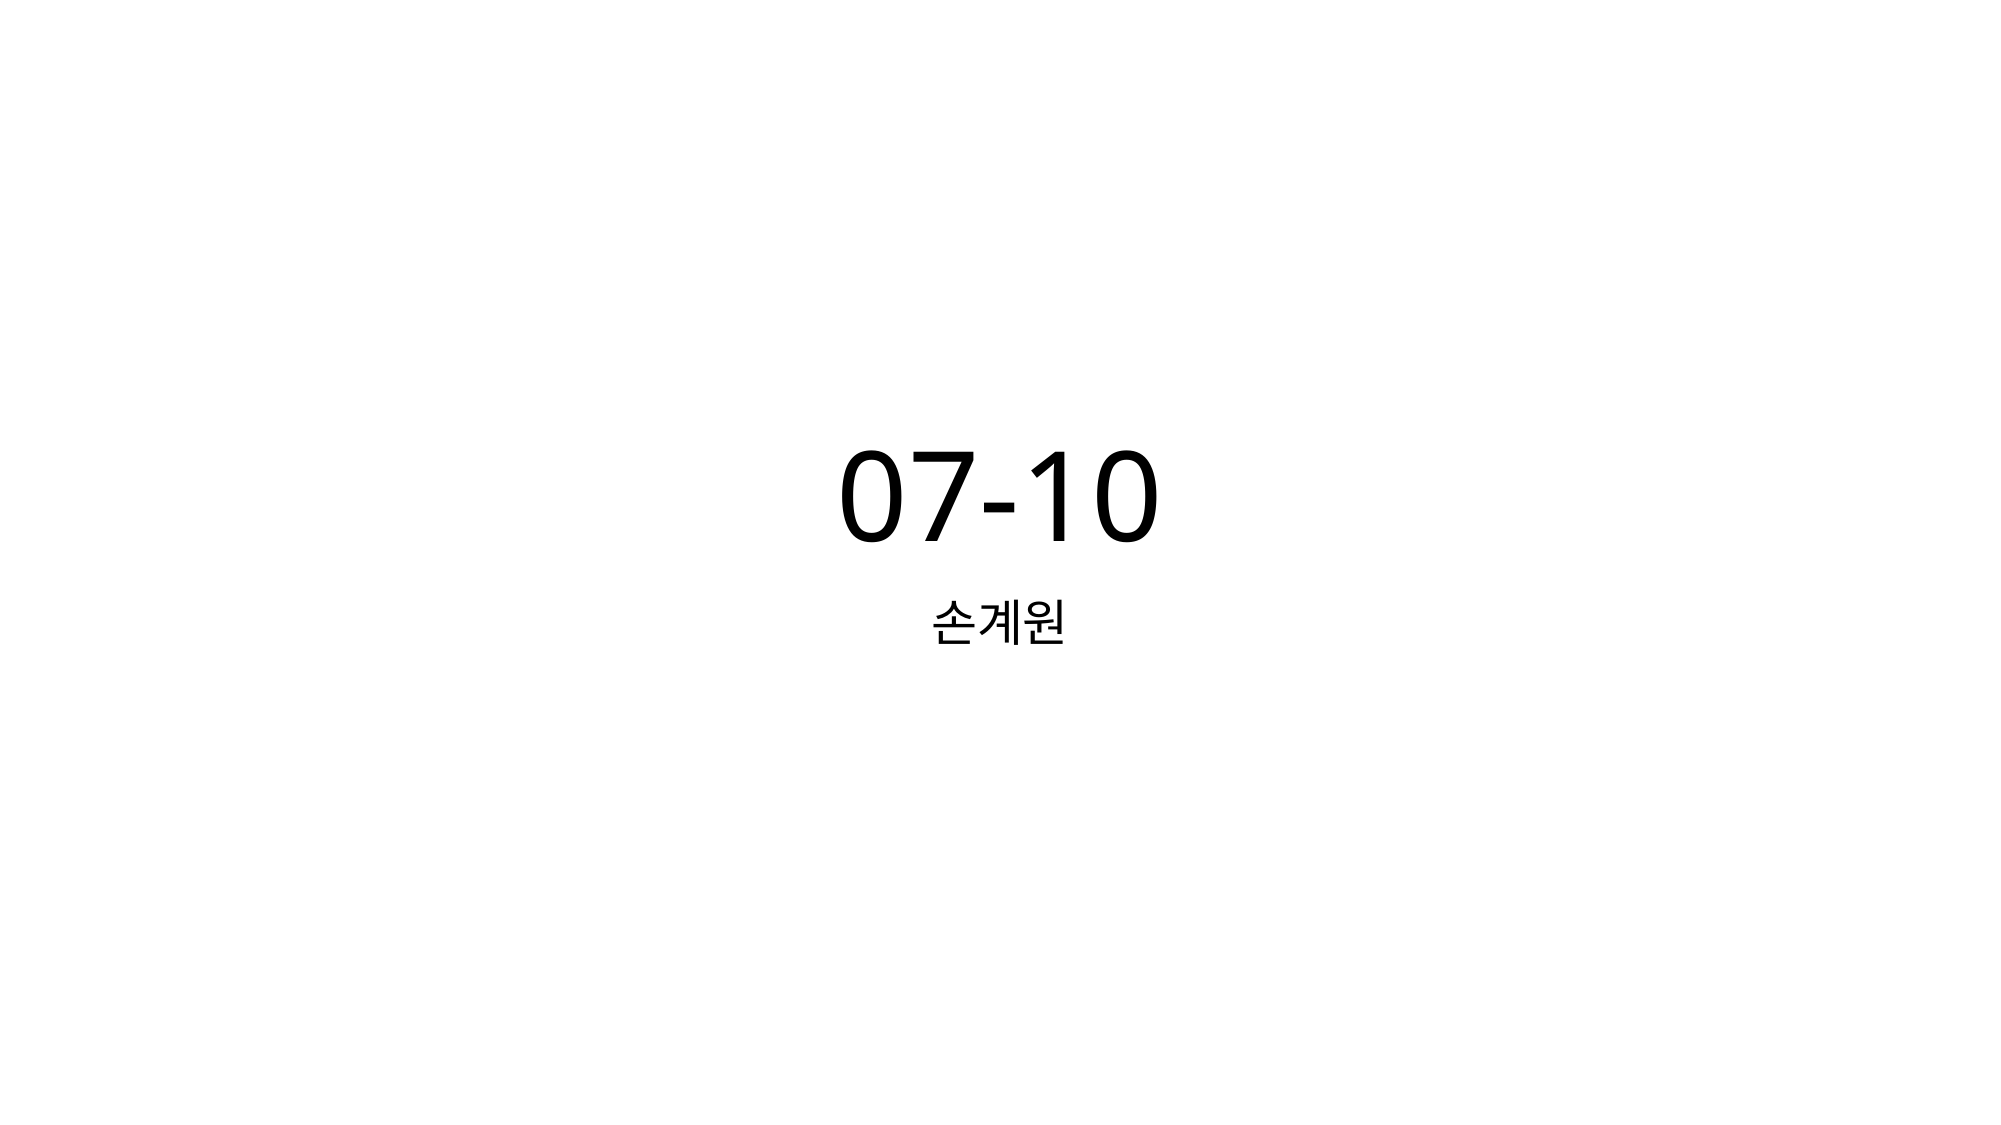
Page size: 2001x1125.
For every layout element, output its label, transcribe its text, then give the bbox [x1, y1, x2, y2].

title 07-10 [249, 184, 1750, 576]
subtitle 손계원 [249, 590, 1750, 863]
